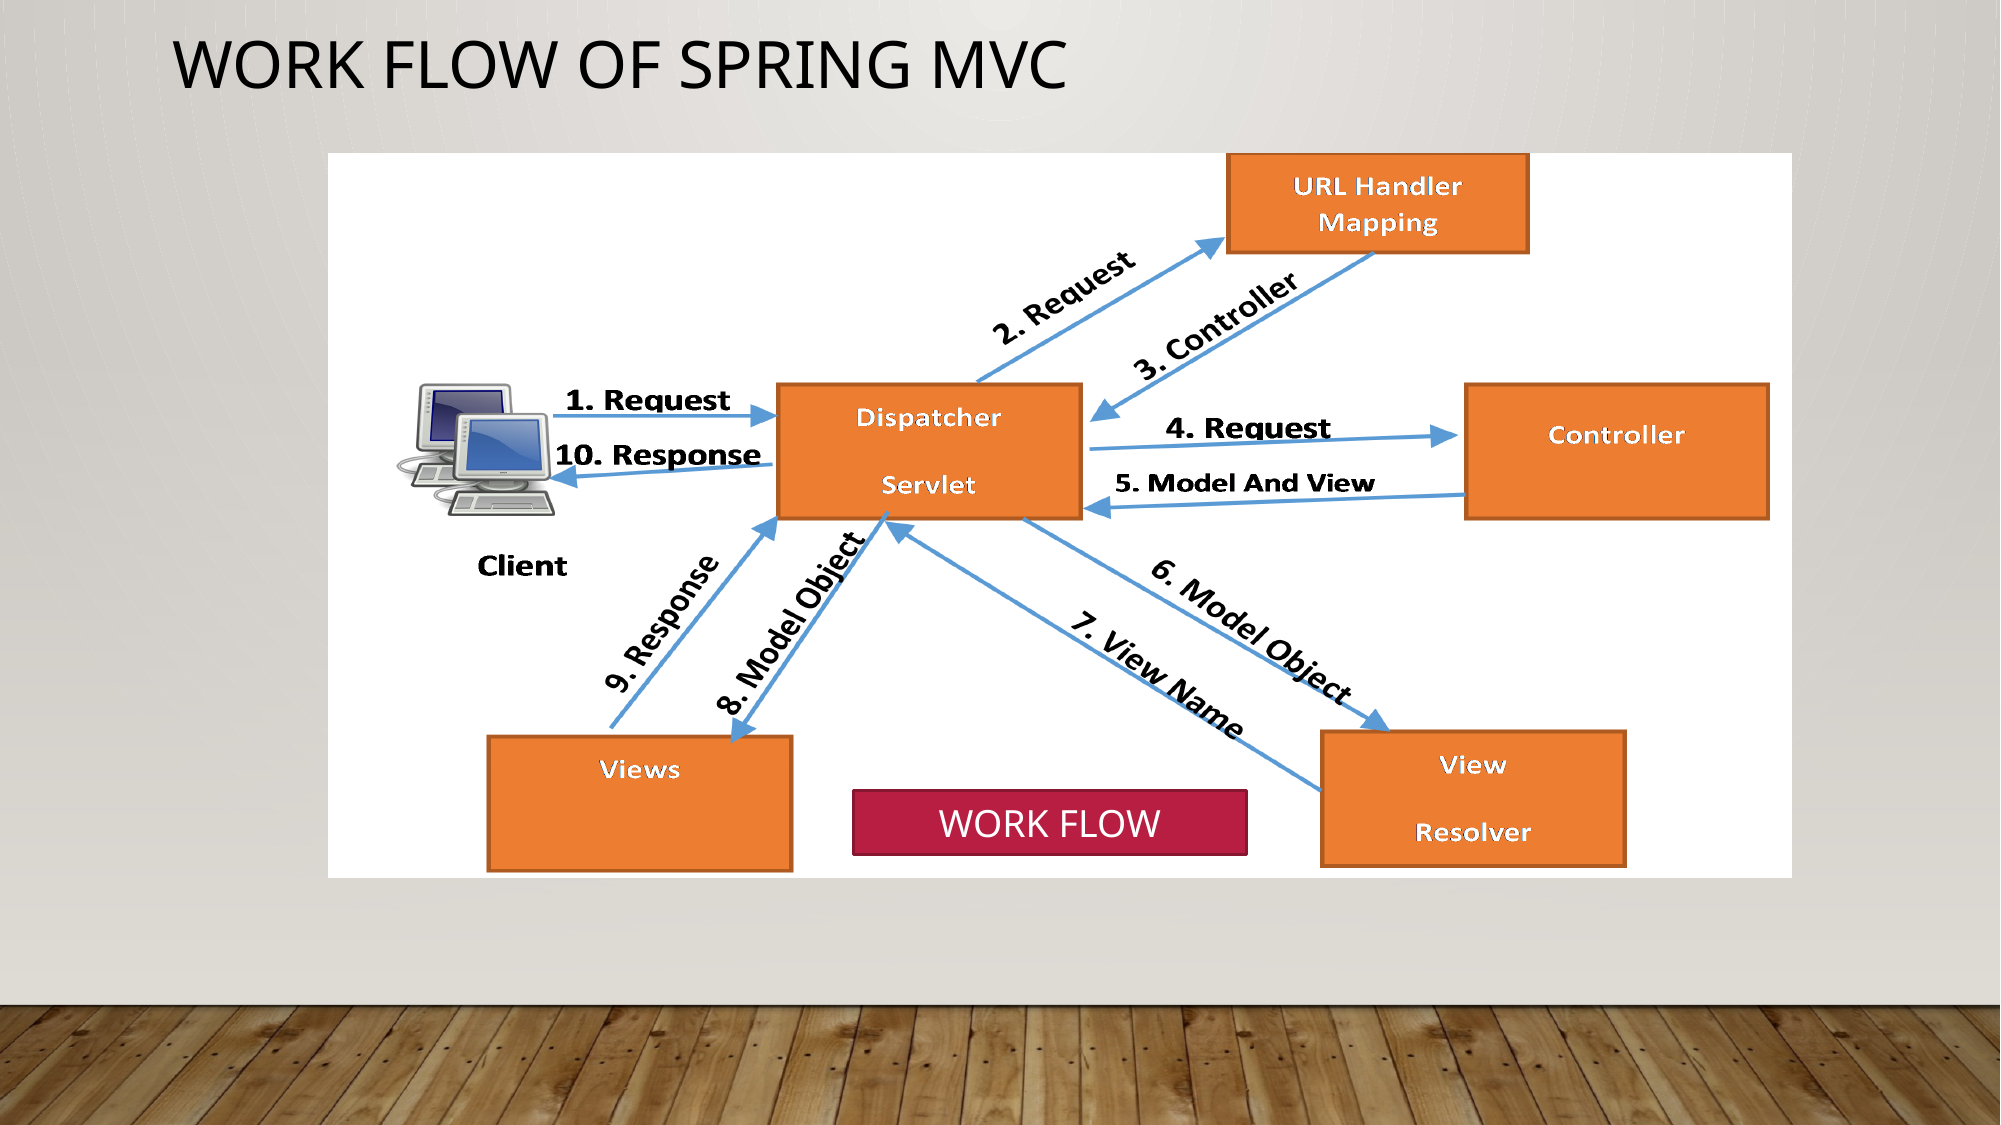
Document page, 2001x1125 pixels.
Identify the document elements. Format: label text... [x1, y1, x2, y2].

picture [328, 152, 1793, 941]
picture [0, 1005, 2000, 1125]
title WORK FLOW OF SPRING MVC [157, 24, 1096, 111]
